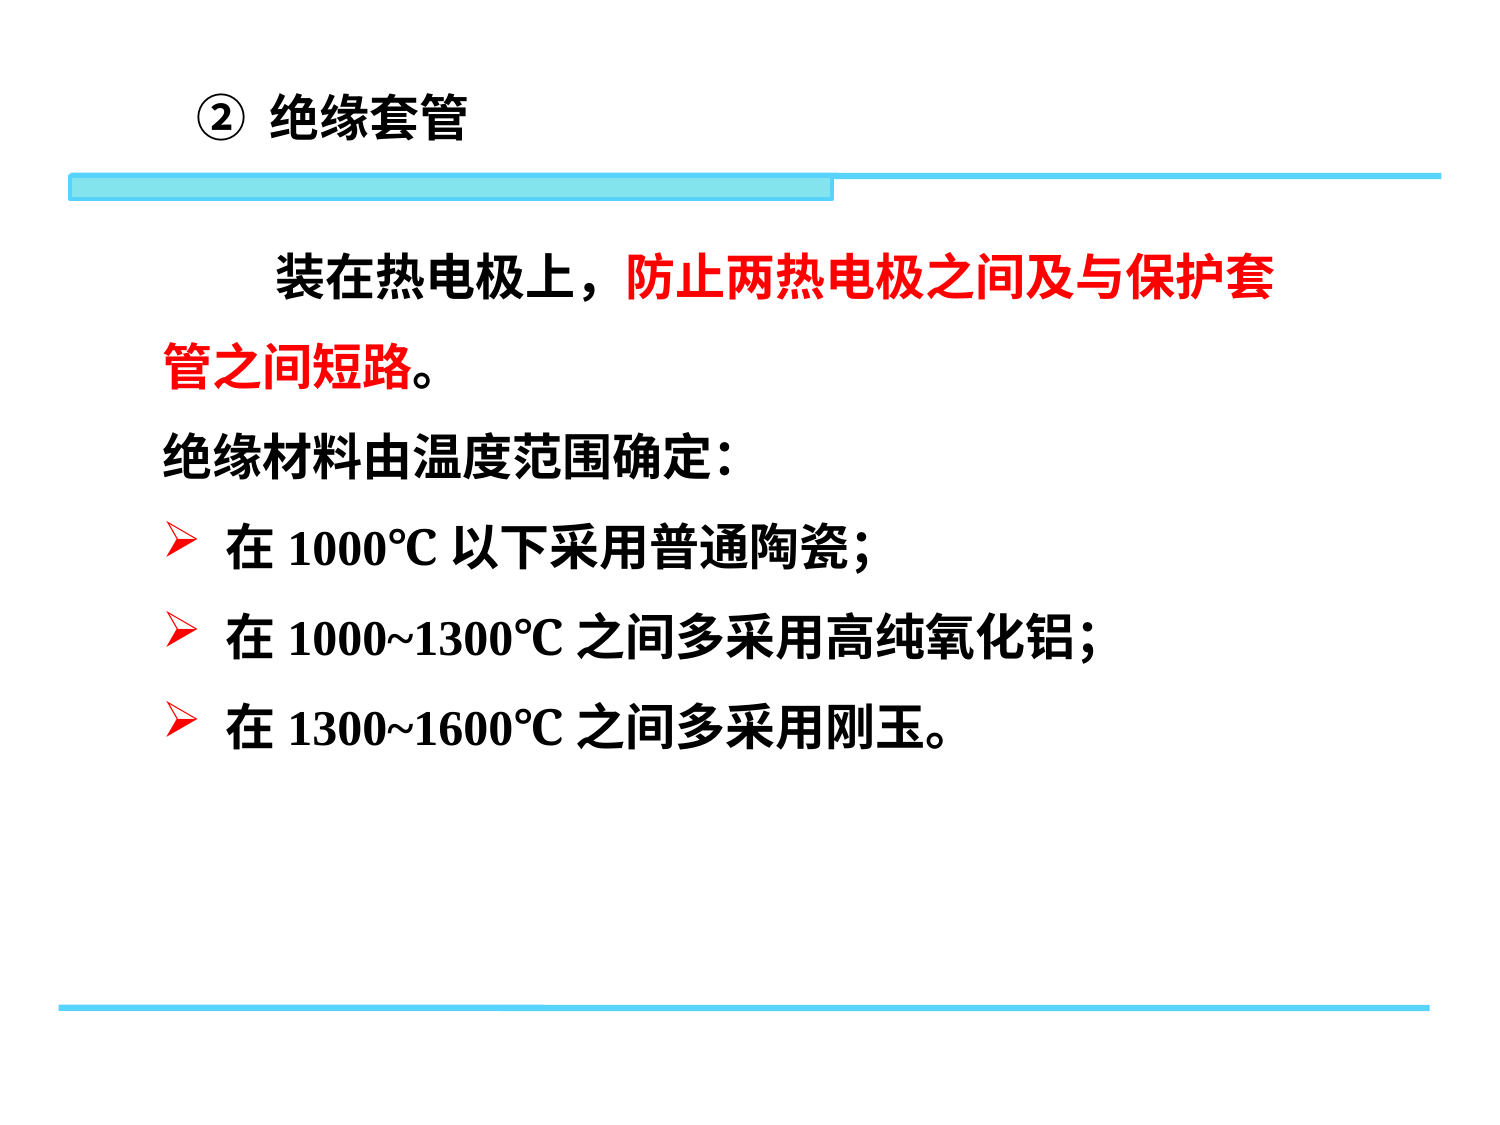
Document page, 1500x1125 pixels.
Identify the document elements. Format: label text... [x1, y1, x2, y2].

text_box ② 绝缘套管 [181, 78, 496, 154]
text_box 装在热电极上，防止两热电极之间及与保护套管之间短路。 绝缘材料由温度范围确定： 在1000℃以下采用普通陶瓷； 在1000~1300℃之间多采用高纯氧化铝； 在1300~1600℃之间多采用刚玉。 [147, 208, 1300, 763]
